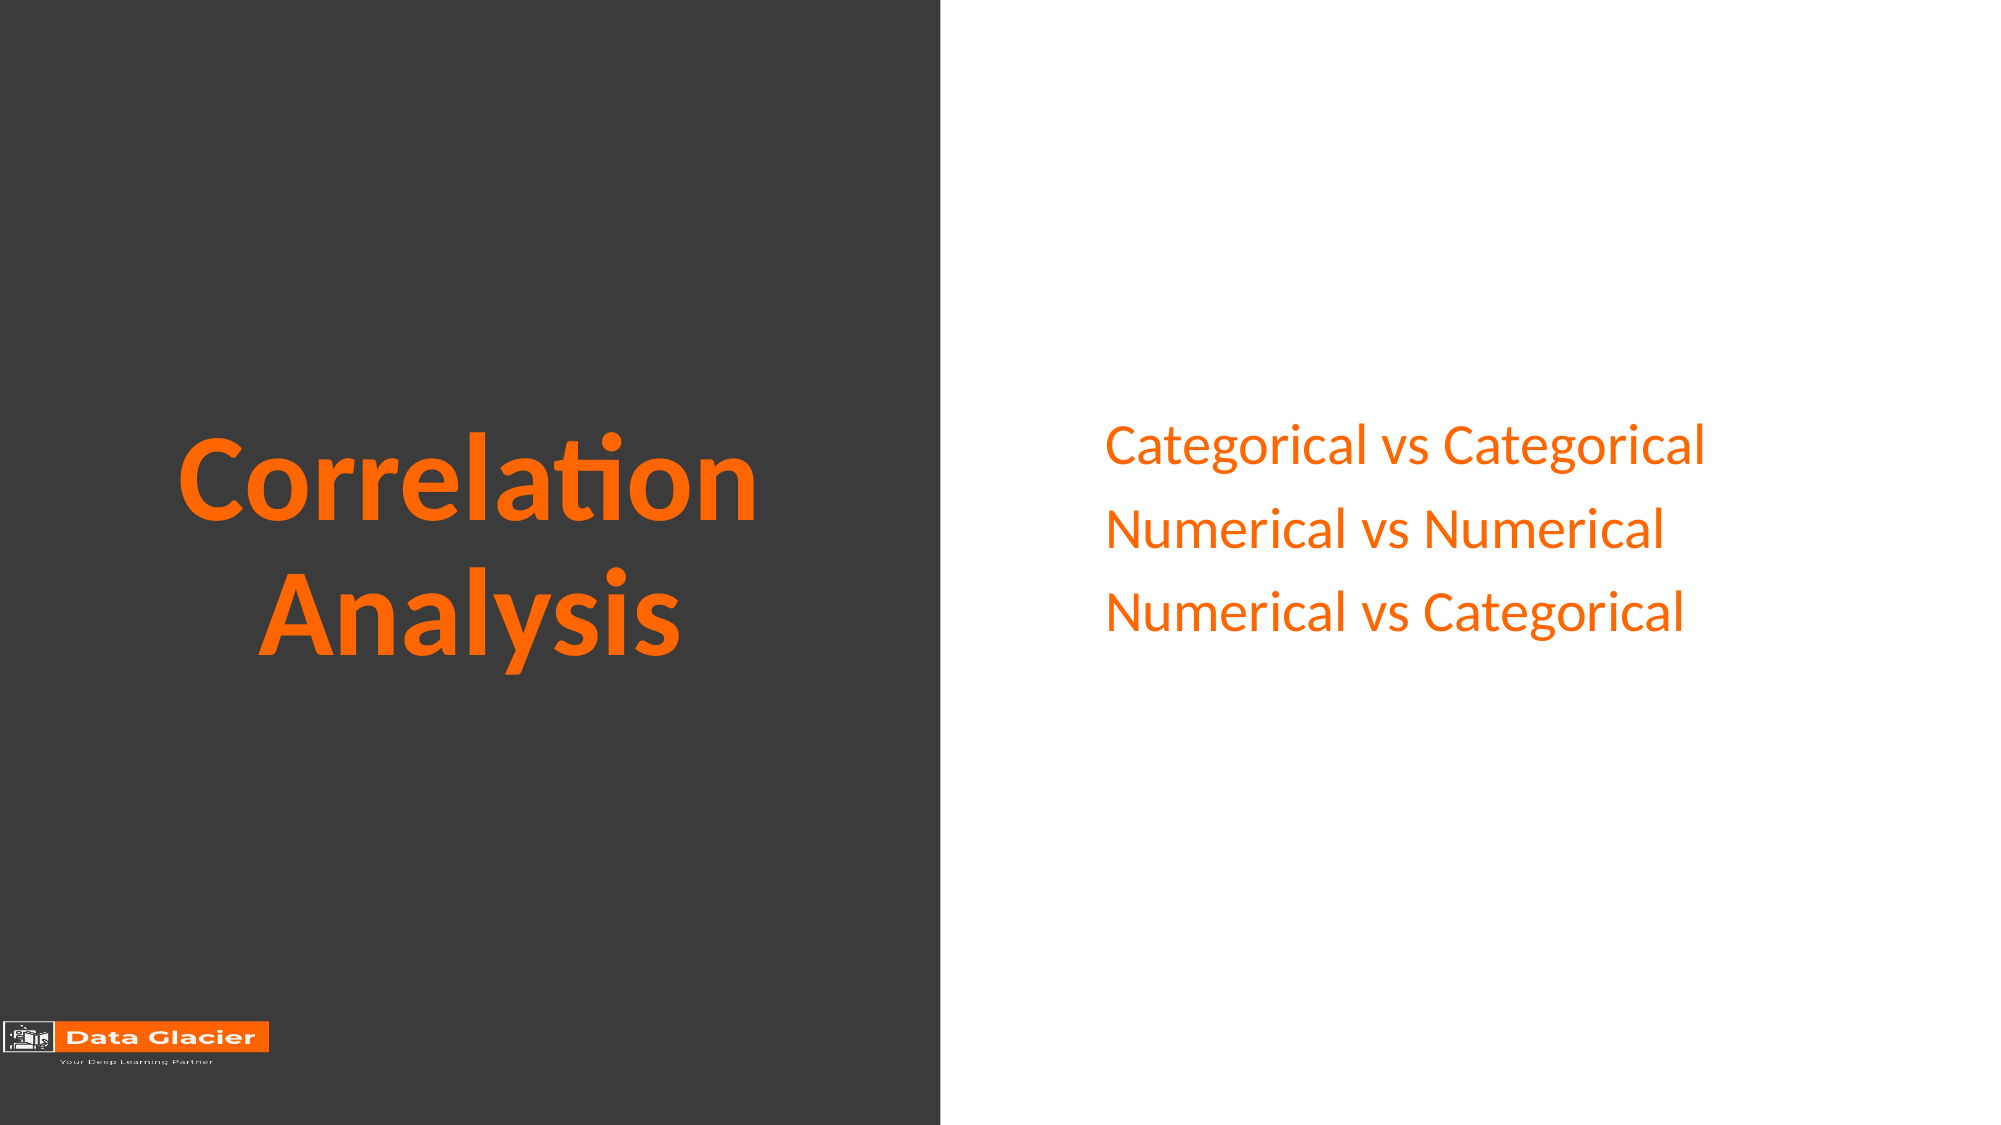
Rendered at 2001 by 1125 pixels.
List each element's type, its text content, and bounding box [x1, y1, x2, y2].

title Correlation Analysis [0, 0, 940, 1125]
subtitle Categorical vs Categorical Numerical vs Numerical Numerical vs Categorical [940, 0, 2000, 1125]
picture [0, 961, 272, 1125]
